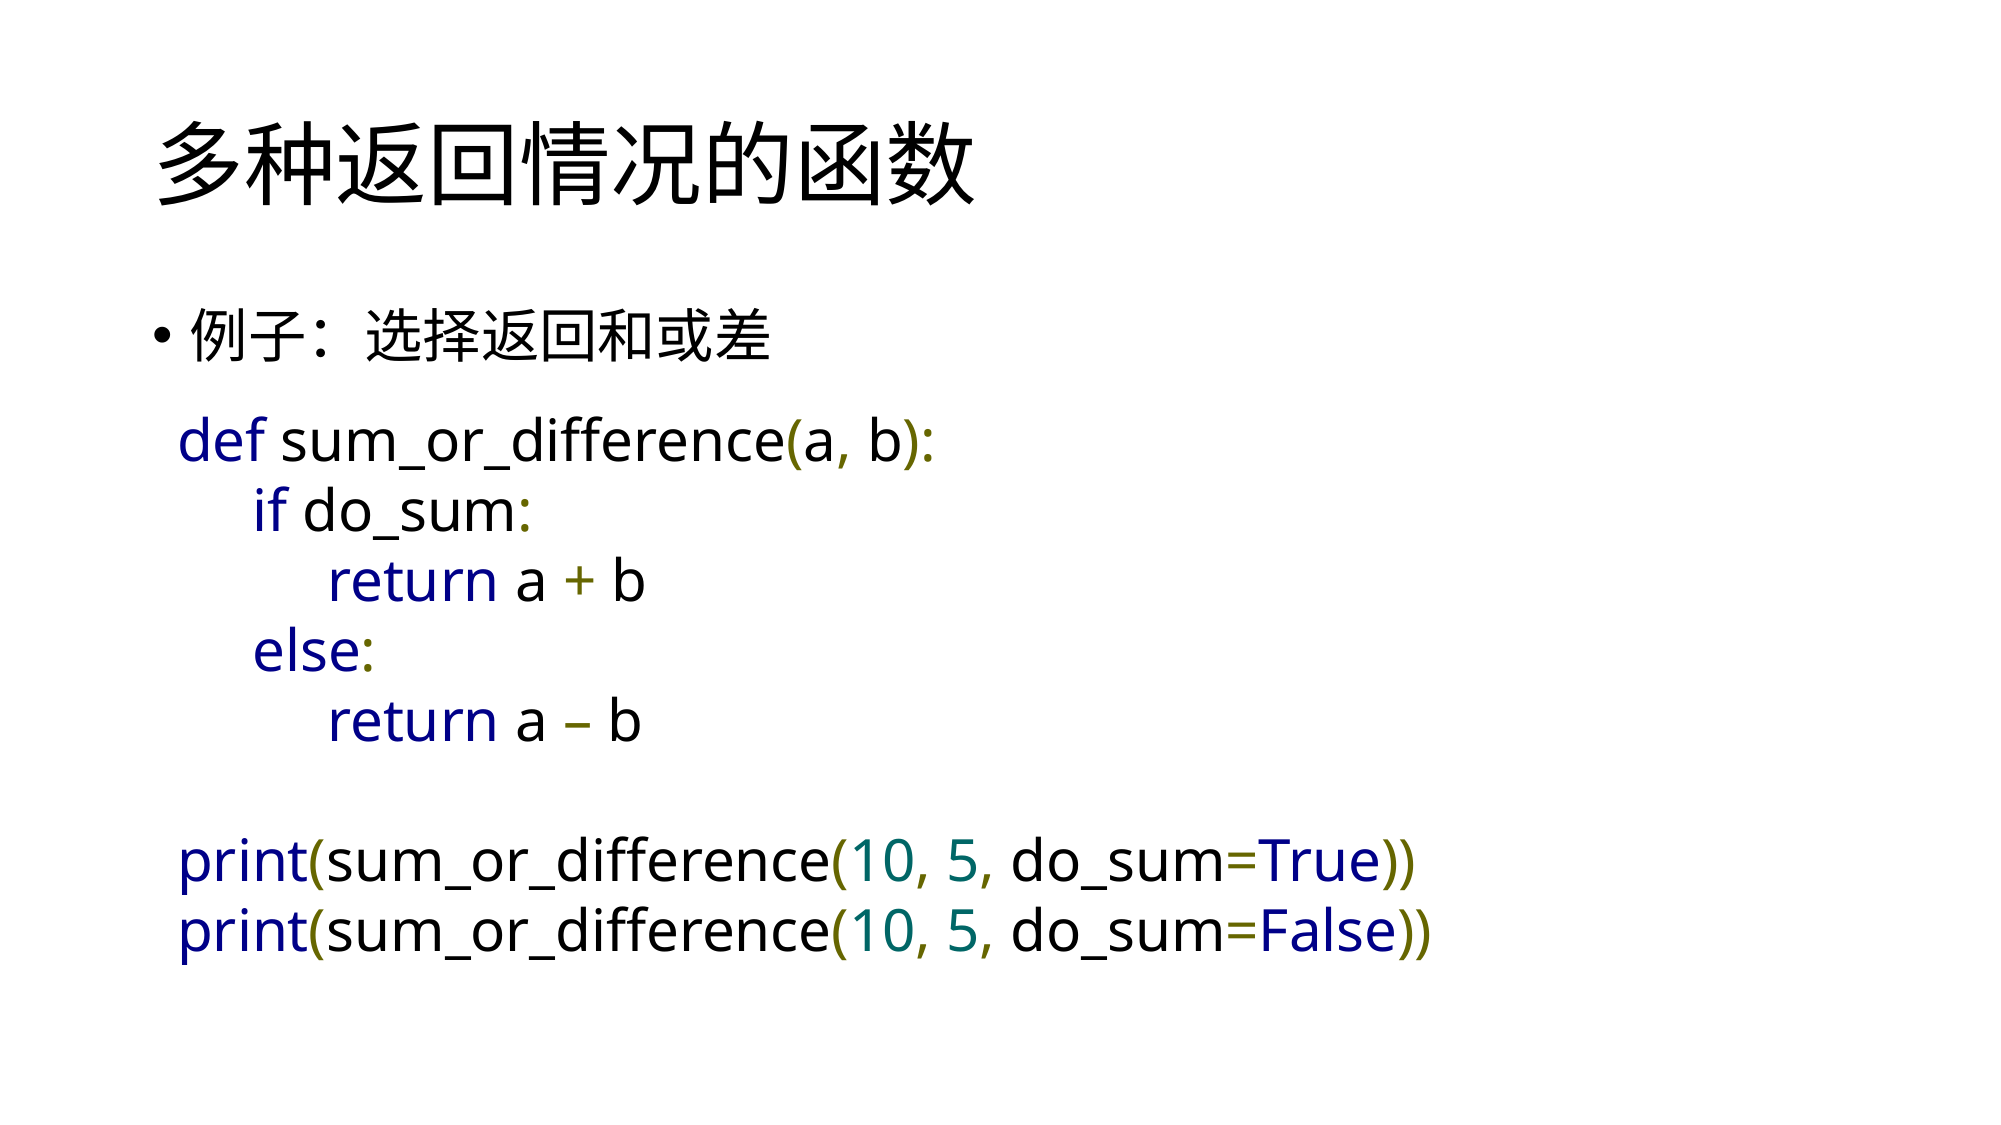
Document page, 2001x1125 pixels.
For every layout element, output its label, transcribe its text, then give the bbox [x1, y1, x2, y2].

title 多种返回情况的函数 [137, 59, 1863, 278]
text_box def sum_or_difference(a, b): if do_sum: return a + b else: return a – b print(sum_or_difference(10, 5, do_sum=True)) print(sum_or_difference(10, 5, do_sum=False)) [162, 395, 1500, 971]
list 例子：选择返回和或差 [137, 299, 1863, 398]
